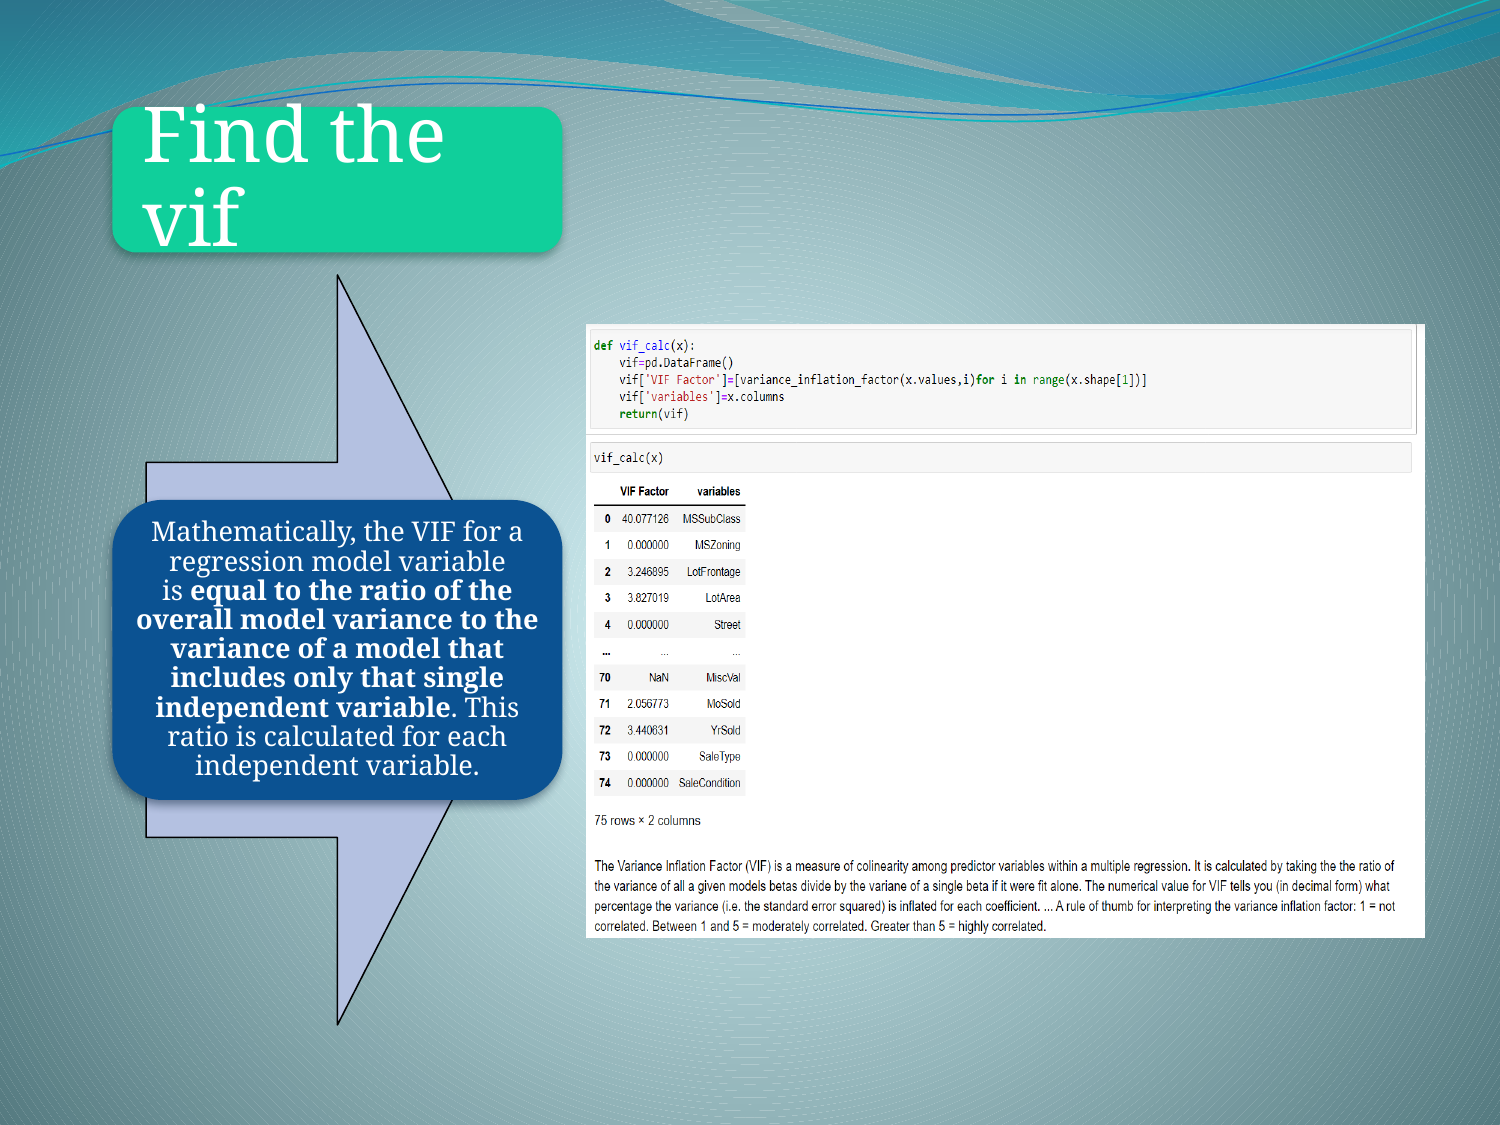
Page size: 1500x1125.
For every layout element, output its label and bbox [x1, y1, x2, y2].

text_box [112, 274, 563, 1026]
list [586, 324, 1426, 938]
text_box [112, 84, 563, 274]
